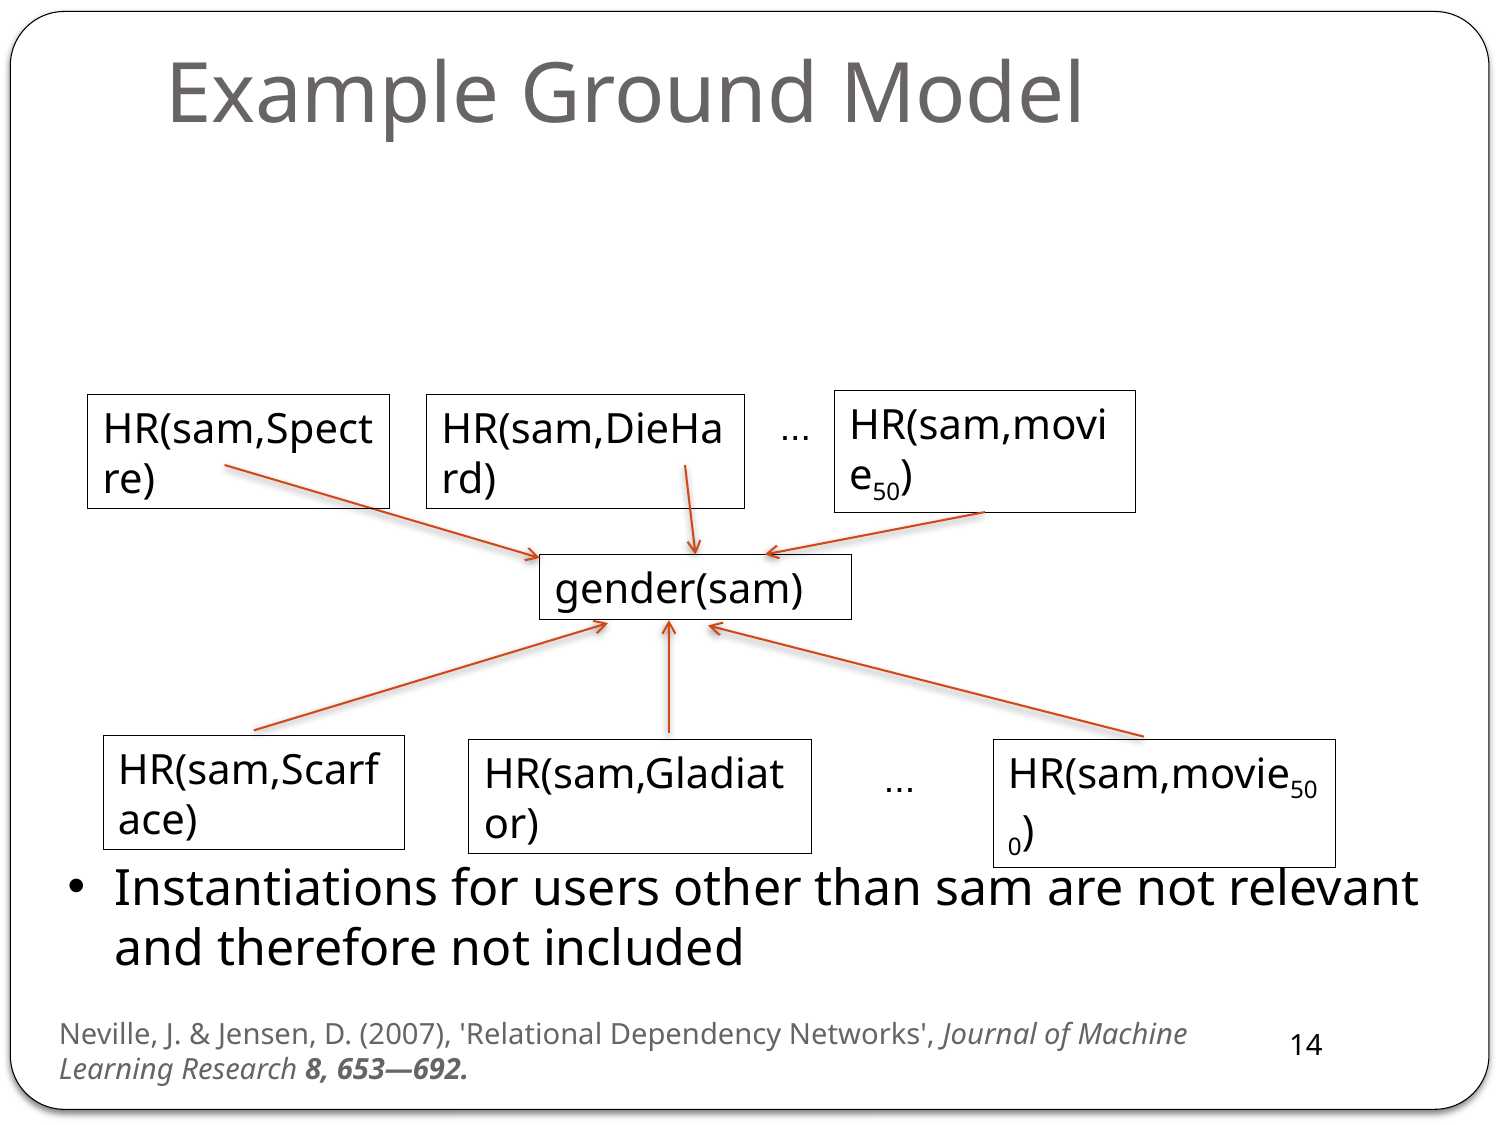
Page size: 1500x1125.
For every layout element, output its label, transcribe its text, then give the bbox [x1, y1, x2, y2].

footer Neville, J. & Jensen, D. (2007), 'Relational Dependency Networks', Journal of Machine Learning Research 8, 653—692. [43, 1012, 1325, 1088]
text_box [87, 390, 1336, 809]
title Example Ground Model [150, 45, 1425, 155]
text_box Instantiations for users other than sam are not relevant and therefore not included [52, 847, 1476, 983]
